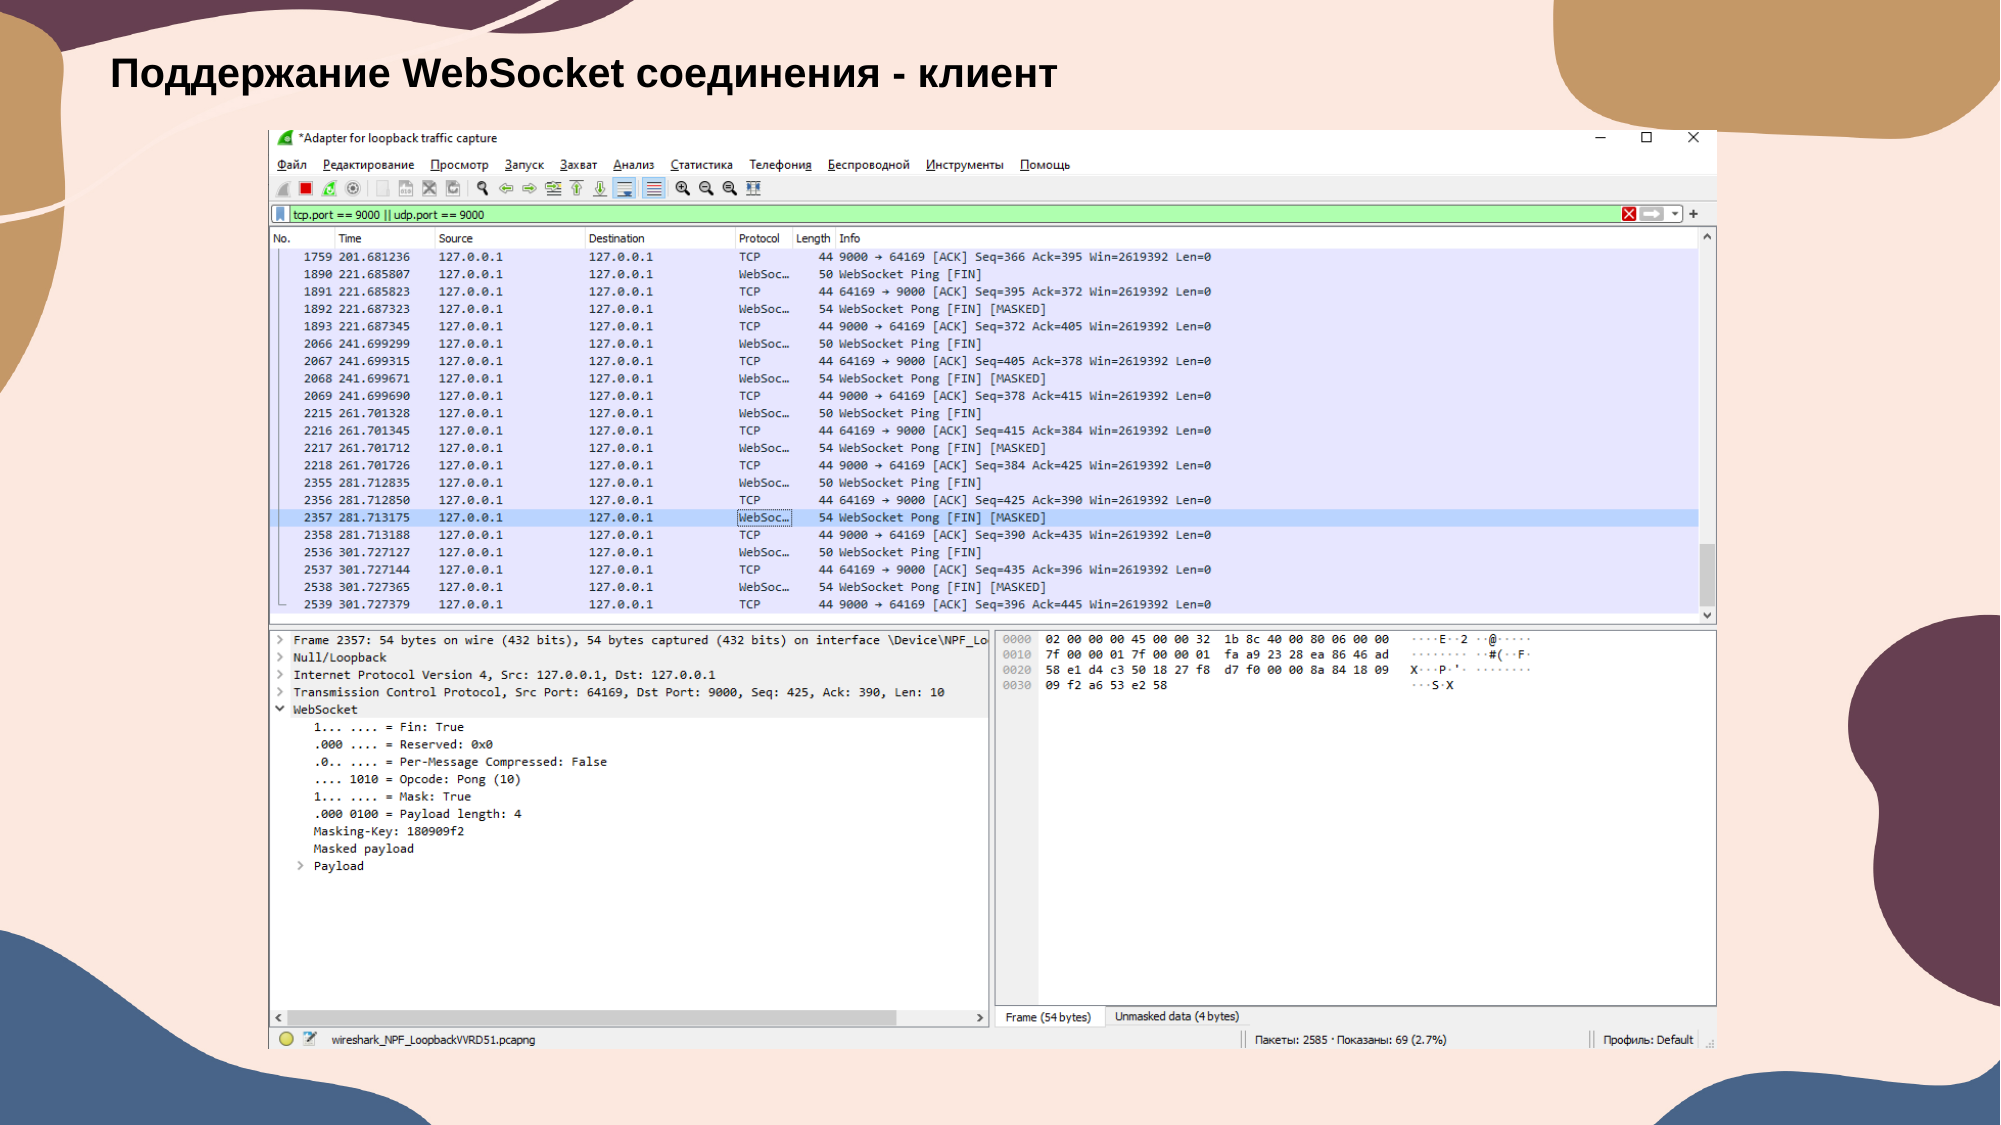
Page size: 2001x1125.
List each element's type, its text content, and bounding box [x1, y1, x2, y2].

text_box Поддержание WebSocket соединения - клиент [95, 44, 1300, 105]
picture [0, 0, 2000, 1125]
